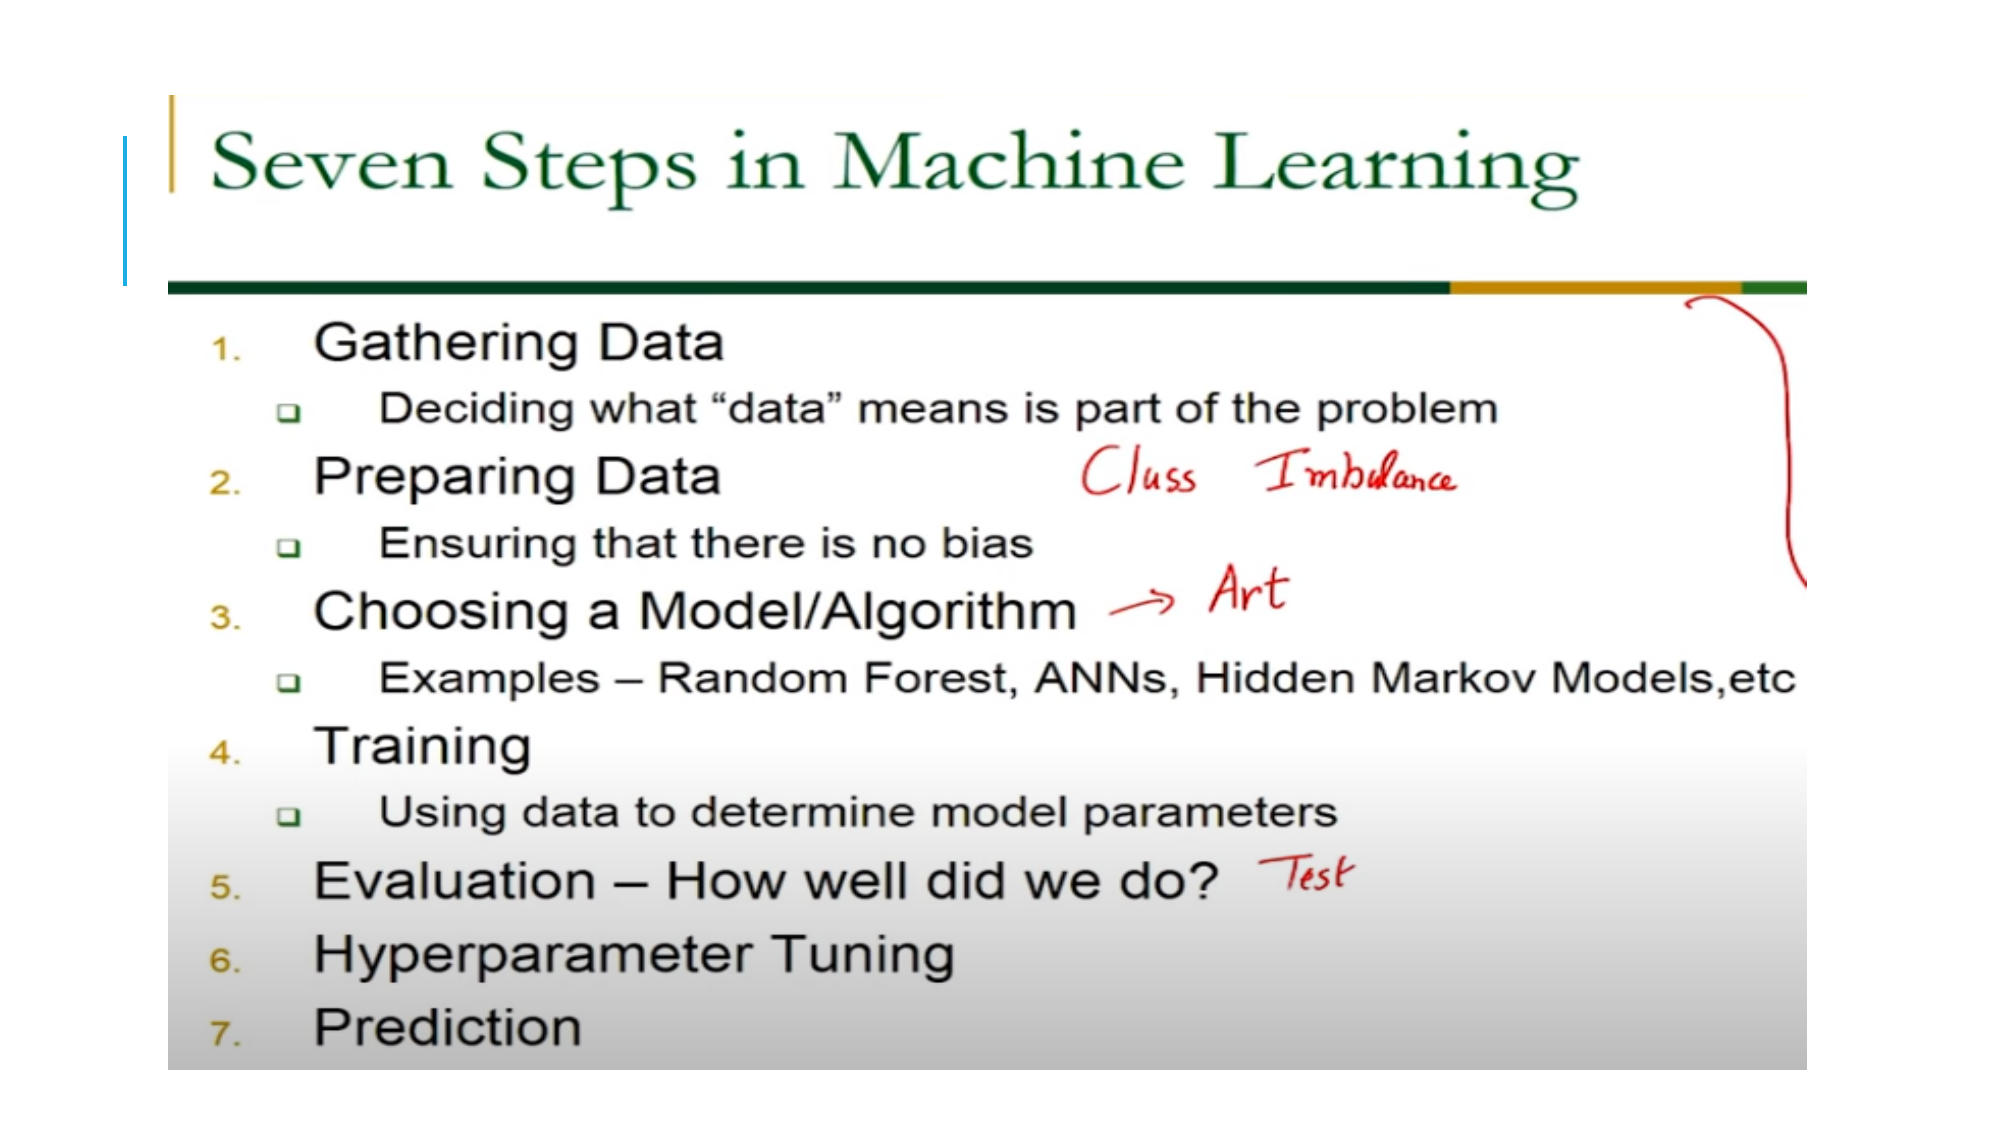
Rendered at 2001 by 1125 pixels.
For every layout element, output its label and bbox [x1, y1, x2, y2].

picture [167, 95, 1807, 1071]
